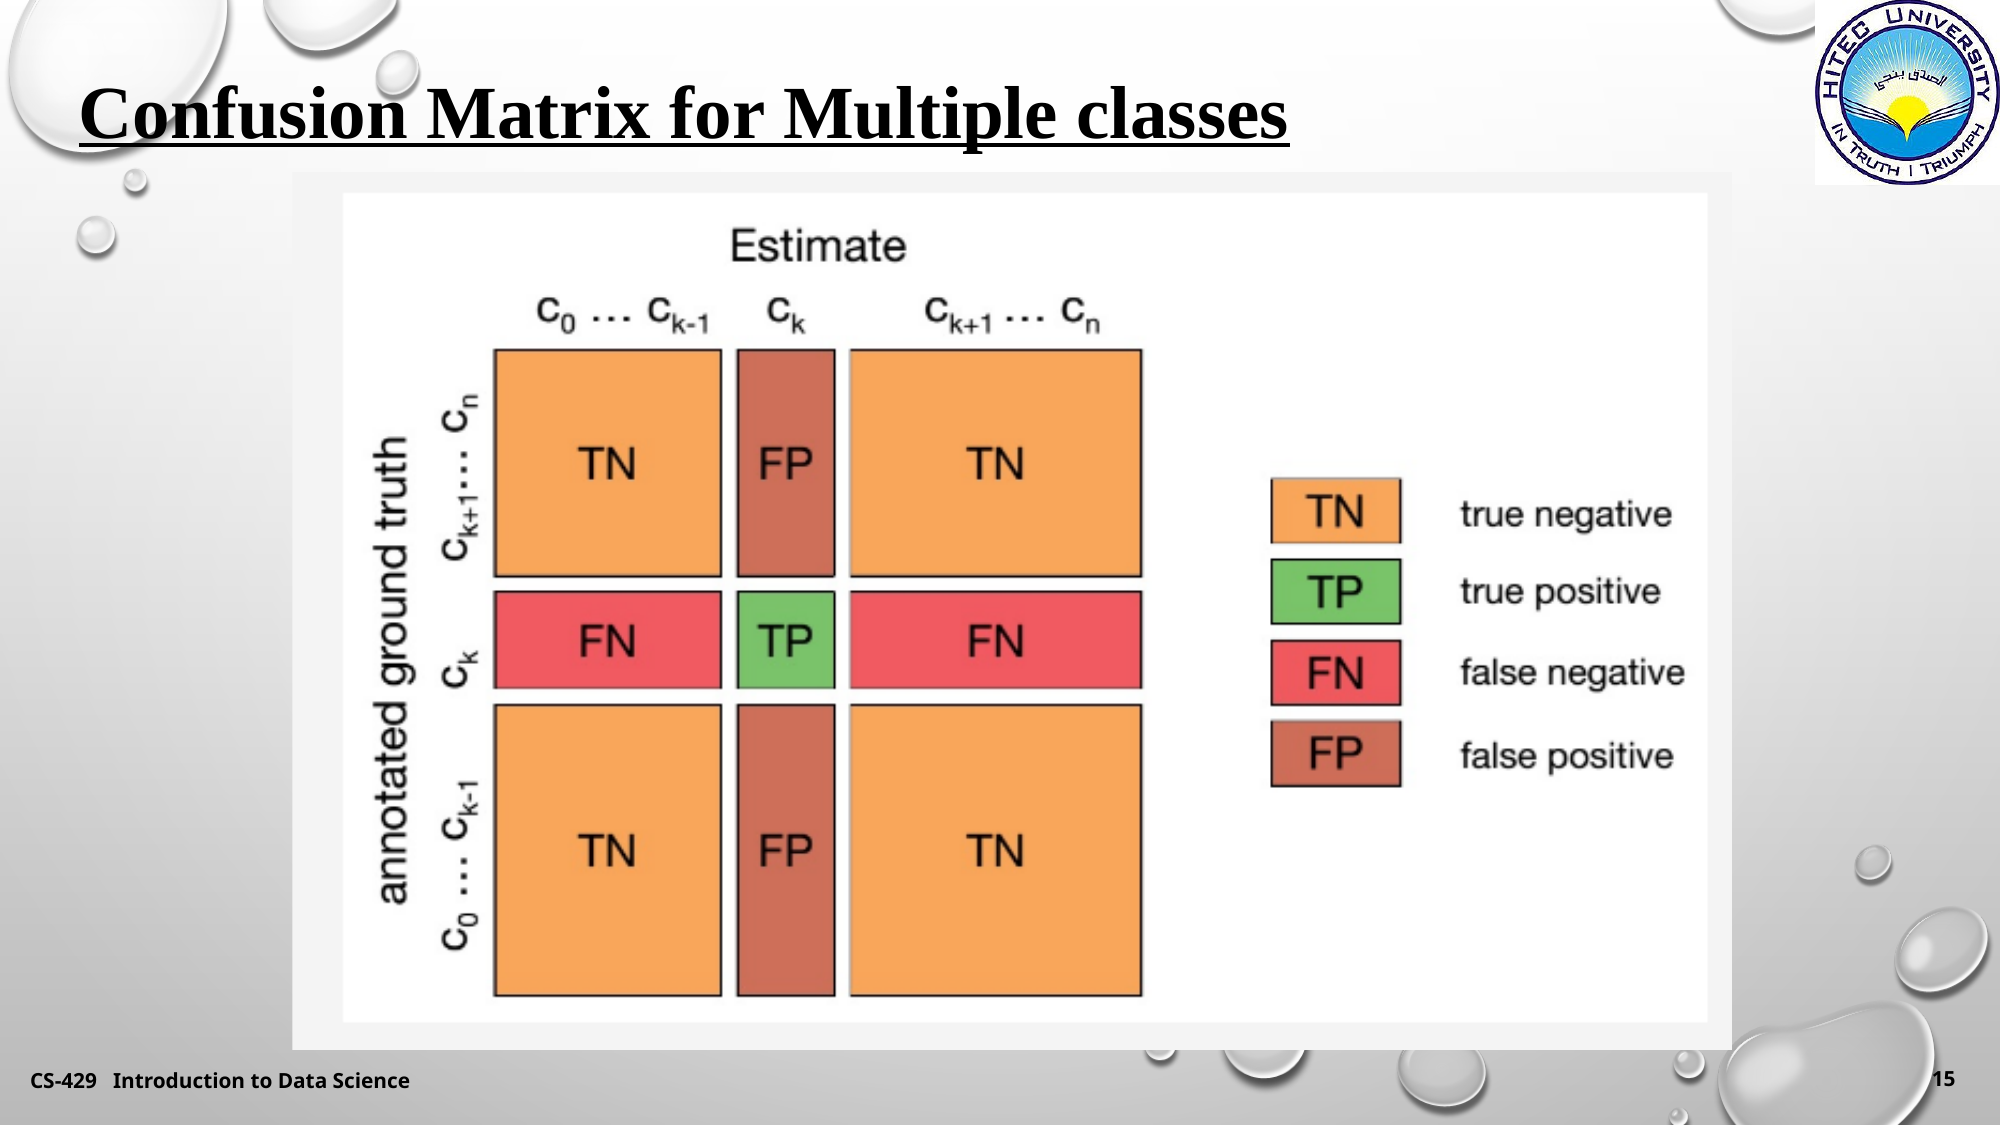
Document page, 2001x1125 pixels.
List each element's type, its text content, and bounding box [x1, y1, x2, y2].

text_box Confusion Matrix for Multiple classes [64, 56, 1809, 162]
footer CS-429 Introduction to Data Science [15, 1050, 1110, 1110]
picture [0, 0, 2000, 1125]
slide_number 15 [1845, 1050, 1971, 1110]
